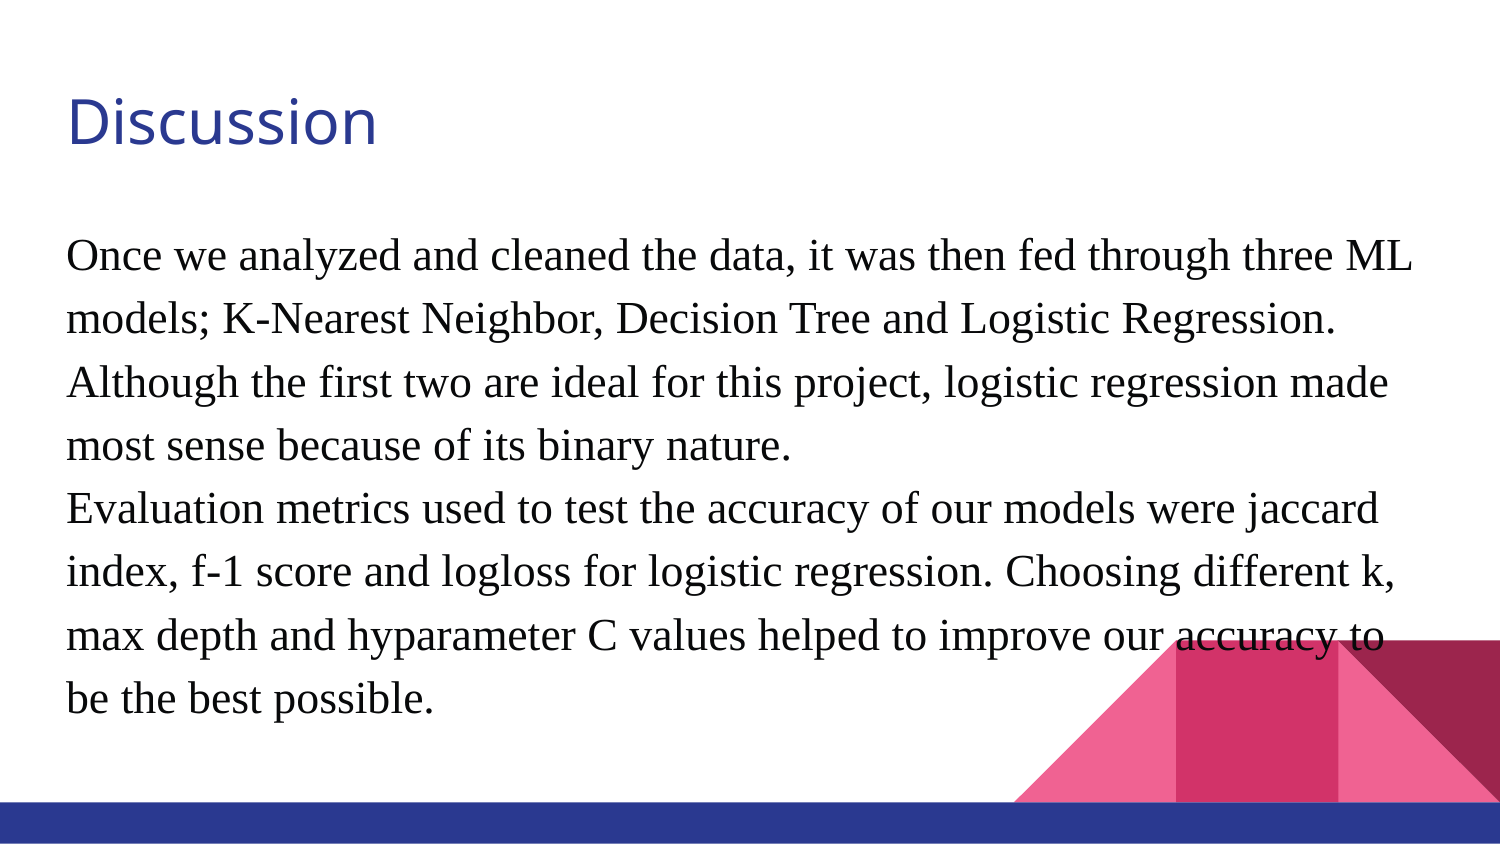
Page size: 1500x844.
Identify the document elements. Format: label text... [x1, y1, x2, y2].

title Discussion [51, 67, 1449, 167]
list Once we analyzed and cleaned the data, it was then fed through three ML models; K-Nearest Neighbor, Decision Tree and Logistic Regression. Although the first two are ideal for this project, logistic regression made most sense because of its binary nature. Evaluation metrics used to test the accuracy of our models were jaccard index, f-1 score and logloss for logistic regression. Choosing different k, max depth and hyparameter C values helped to improve our accuracy to be the best possible. [51, 201, 1449, 750]
